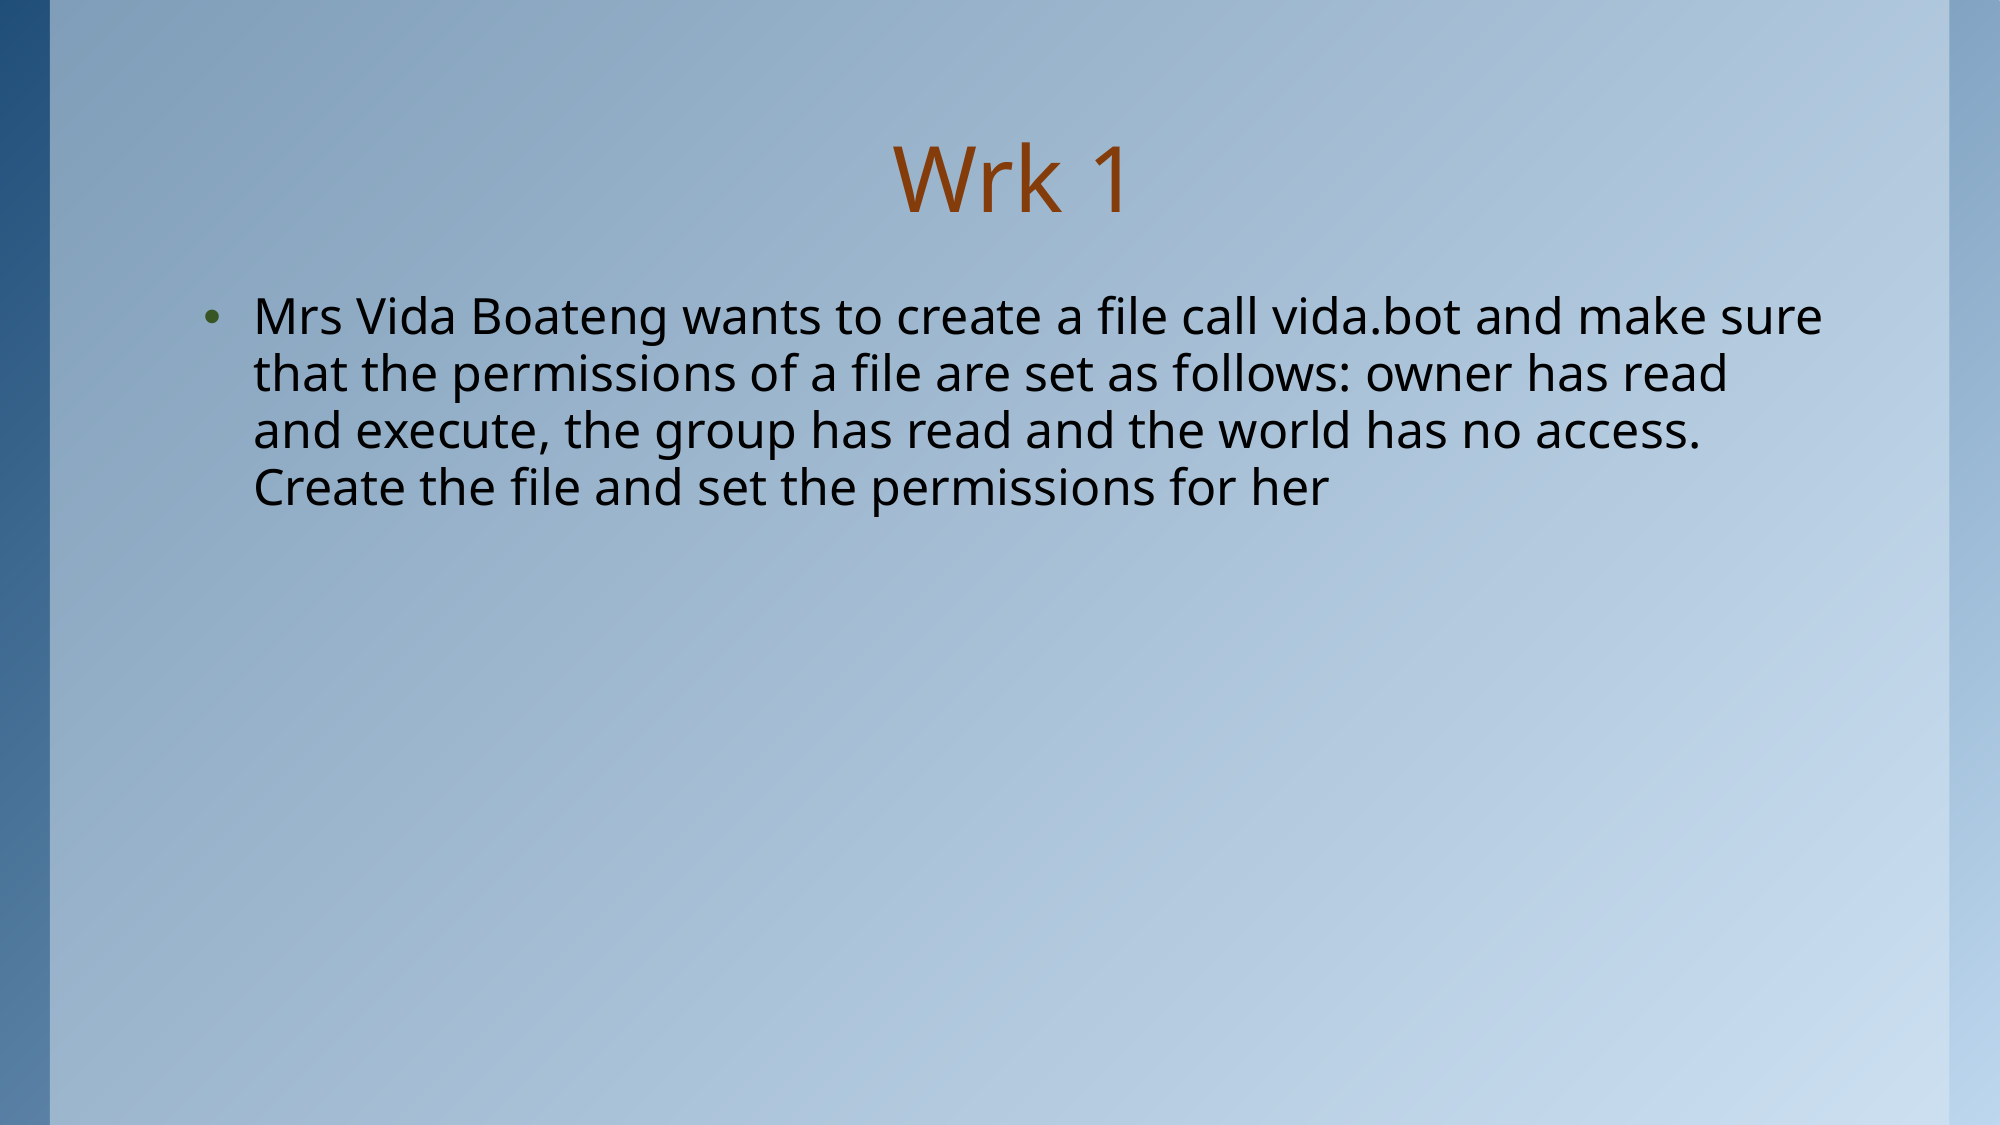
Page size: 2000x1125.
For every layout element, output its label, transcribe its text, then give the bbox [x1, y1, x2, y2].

title Wrk 1 [183, 12, 1850, 242]
list Mrs Vida Boateng wants to create a file call vida.bot and make sure that the permissions of a file are set as follows: owner has read and execute, the group has read and the world has no access. Create the file and set the permissions for her [183, 278, 1850, 1013]
